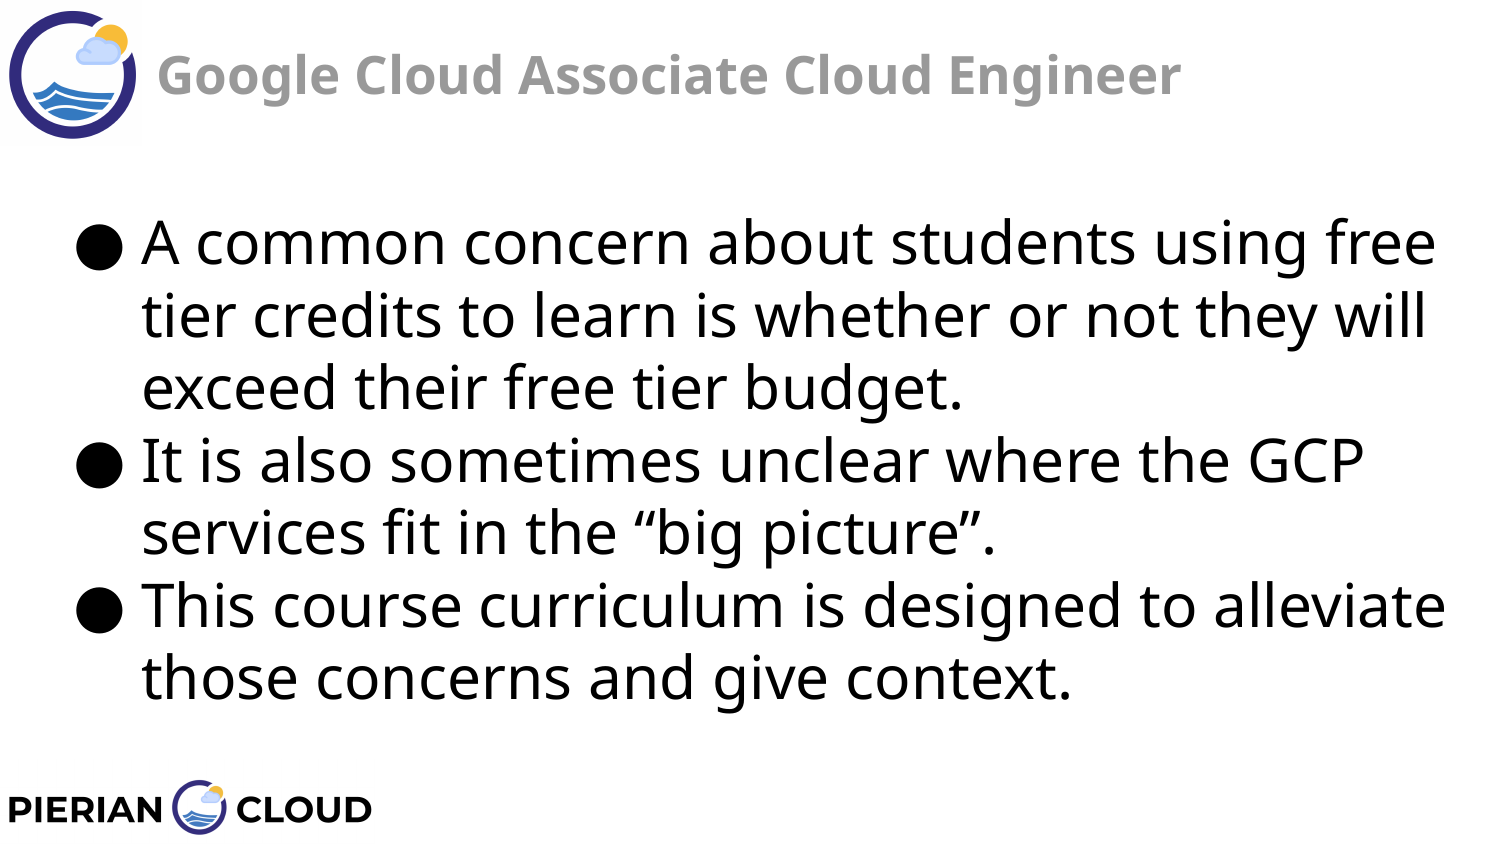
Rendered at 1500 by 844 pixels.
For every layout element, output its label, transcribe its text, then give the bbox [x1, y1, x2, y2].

subtitle A common concern about students using free tier credits to learn is whether or not they will exceed their free tier budget. It is also sometimes unclear where the GCP services fit in the “big picture”. This course curriculum is designed to alleviate those concerns and give context. [51, 189, 1476, 750]
picture [0, 0, 142, 146]
title Google Cloud Associate Cloud Engineer [146, 25, 1420, 120]
picture [0, 758, 375, 844]
